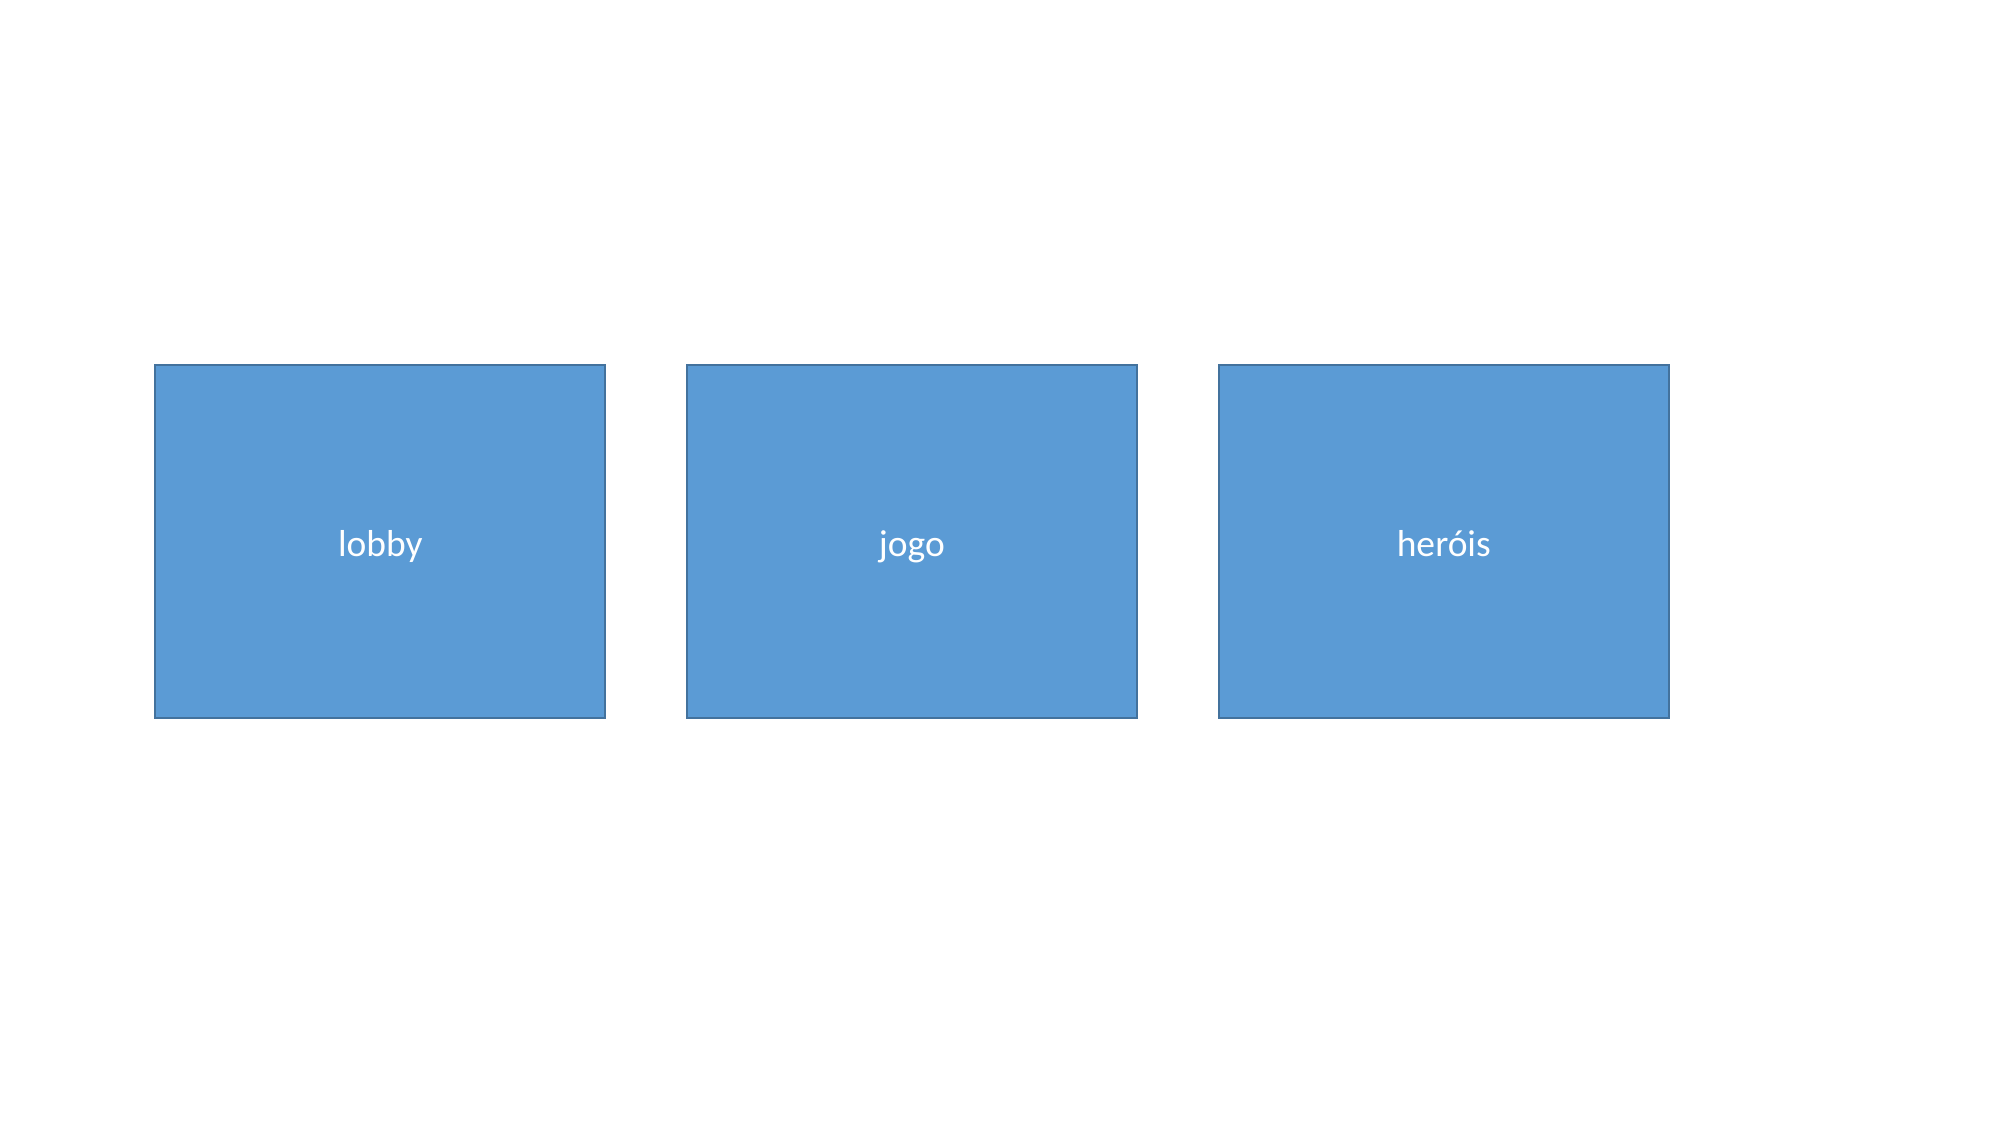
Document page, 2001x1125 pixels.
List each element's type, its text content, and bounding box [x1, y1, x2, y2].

text_box lobby [154, 364, 606, 719]
text_box heróis [1218, 364, 1670, 719]
text_box jogo [686, 364, 1138, 719]
